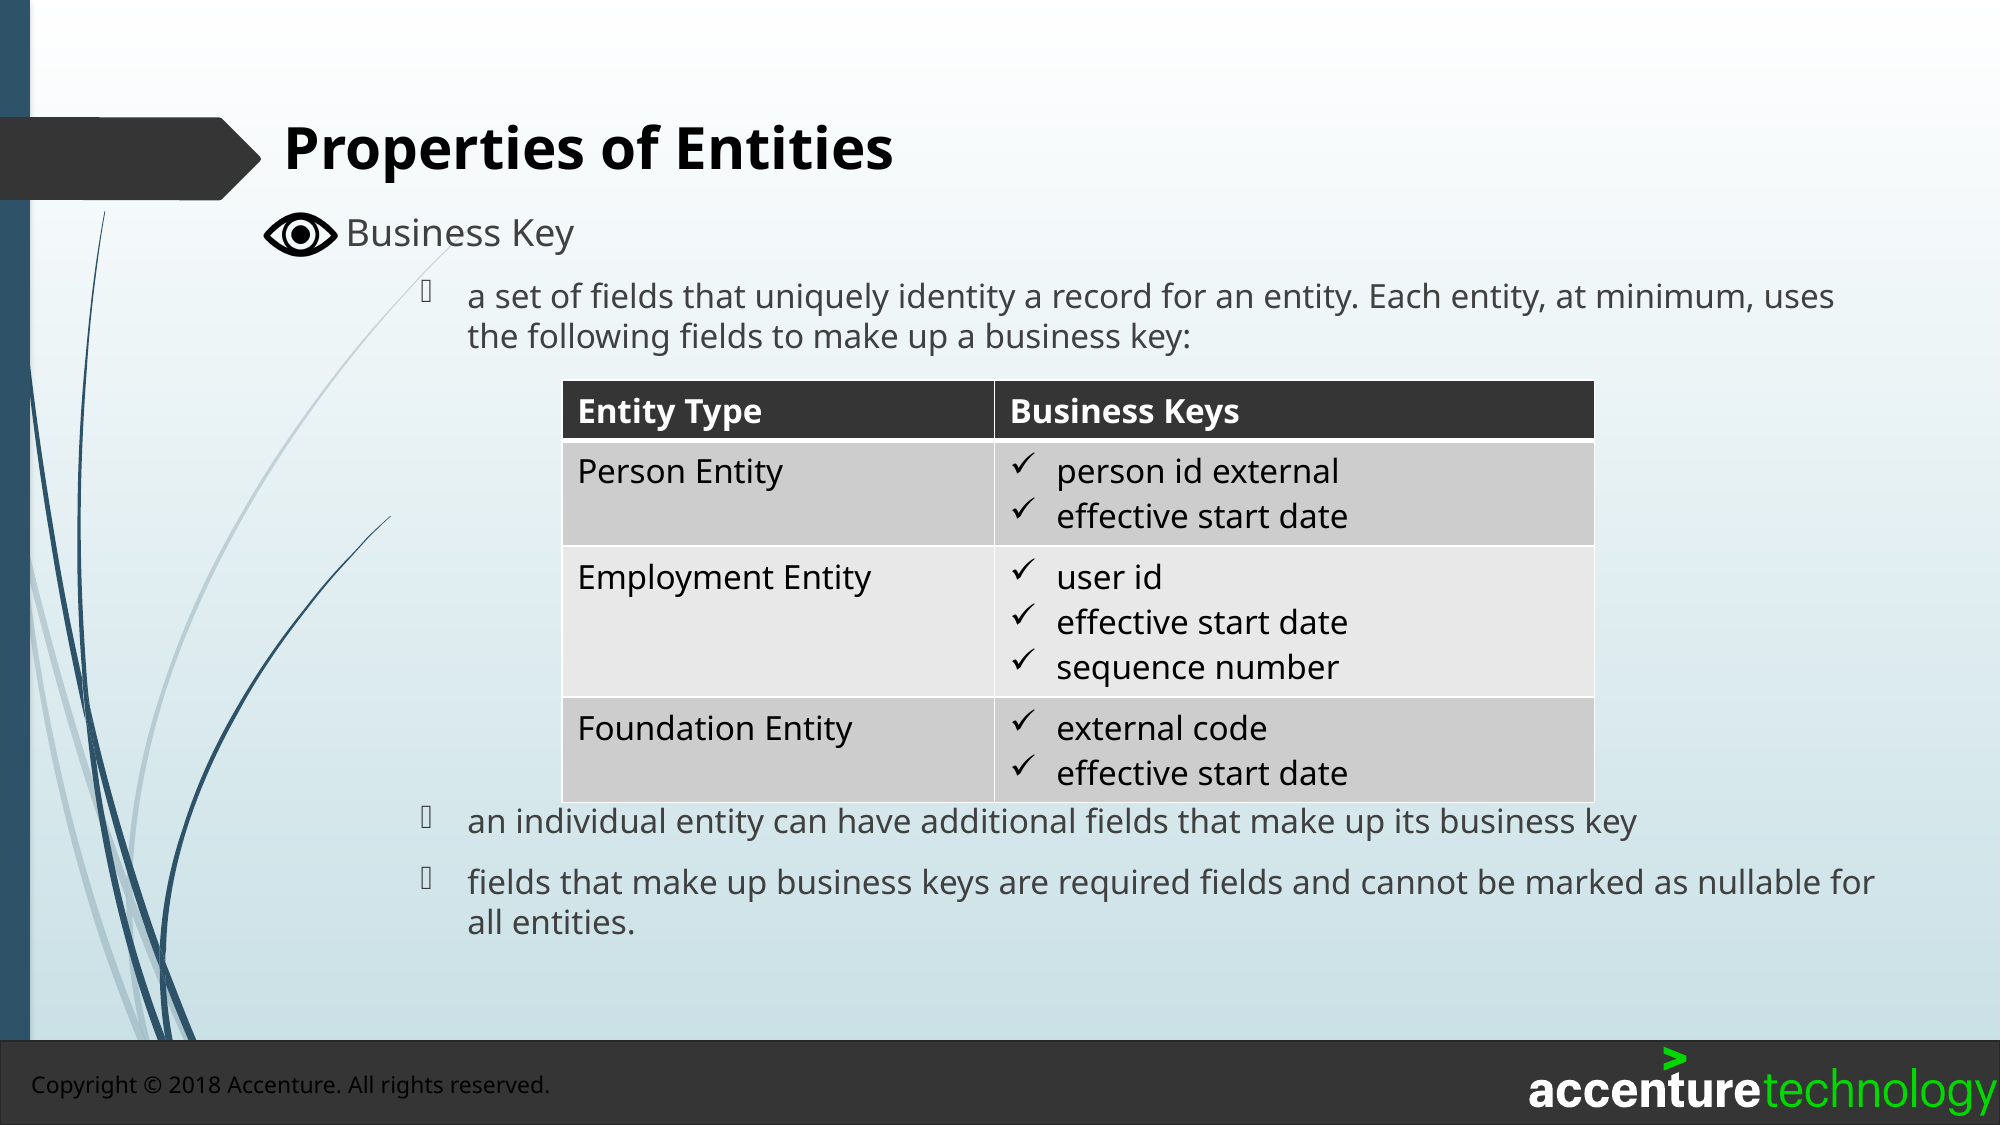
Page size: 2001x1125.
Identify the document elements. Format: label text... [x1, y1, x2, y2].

list Business Key a set of fields that uniquely identity a record for an entity. Each entity, at minimum, uses the following fields to make up a business key: an individual entity can have additional fields that make up its business key fields that make up business keys are required fields and cannot be marked as nullable for all entities. [330, 201, 1903, 1012]
table_cell user id effective start date sequence number [995, 547, 1594, 696]
table_header Entity Type [563, 381, 994, 438]
picture [255, 190, 345, 279]
table_cell Person Entity [563, 443, 994, 545]
table_header Business Keys [995, 381, 1594, 438]
table_cell external code effective start date [995, 698, 1594, 802]
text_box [0, 1040, 2000, 1125]
title Properties of Entities [269, 104, 1731, 201]
table_cell person id external effective start date [995, 443, 1594, 545]
table_cell Employment Entity [563, 547, 994, 696]
table_cell Foundation Entity [563, 698, 994, 802]
